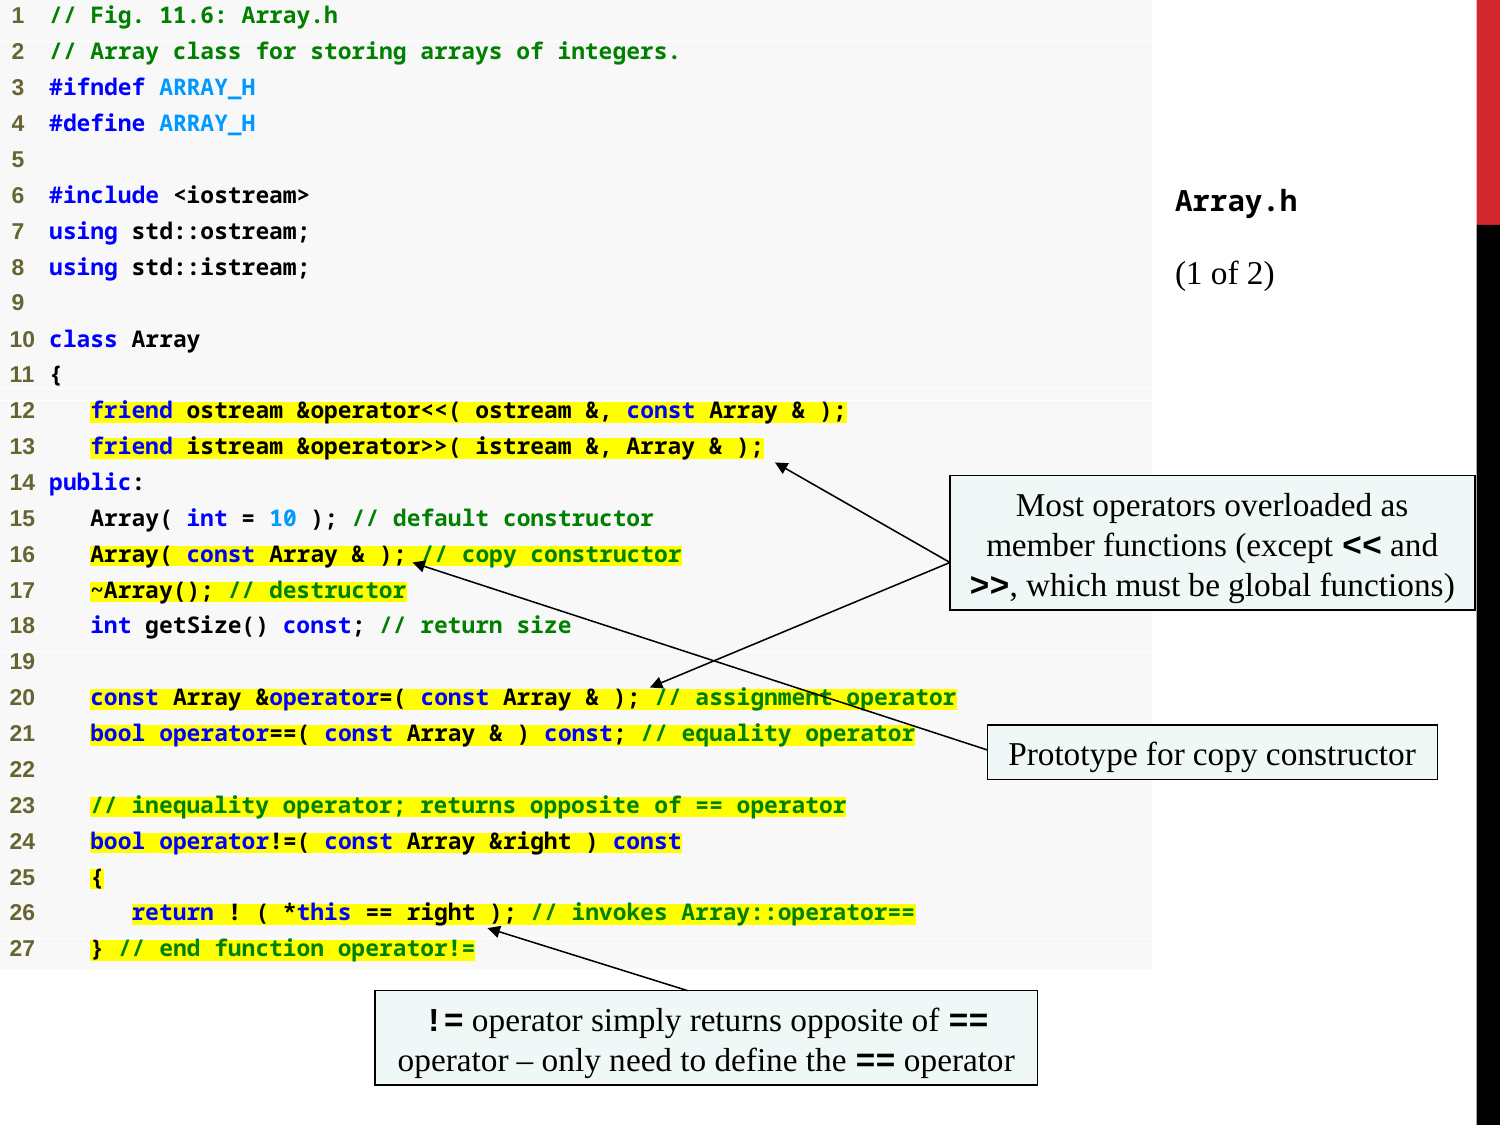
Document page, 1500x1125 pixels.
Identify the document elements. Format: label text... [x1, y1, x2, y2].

text_box Array.h (1 of 2) [1174, 175, 1475, 299]
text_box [0, 0, 1155, 997]
text_box Most operators overloaded as member functions (except << and >>, which must be global functions) [1155, 475, 1475, 610]
text_box != operator simply returns opposite of == operator – only need to define the == operator [374, 997, 1038, 1086]
text_box Prototype for copy constructor [1155, 724, 1438, 780]
